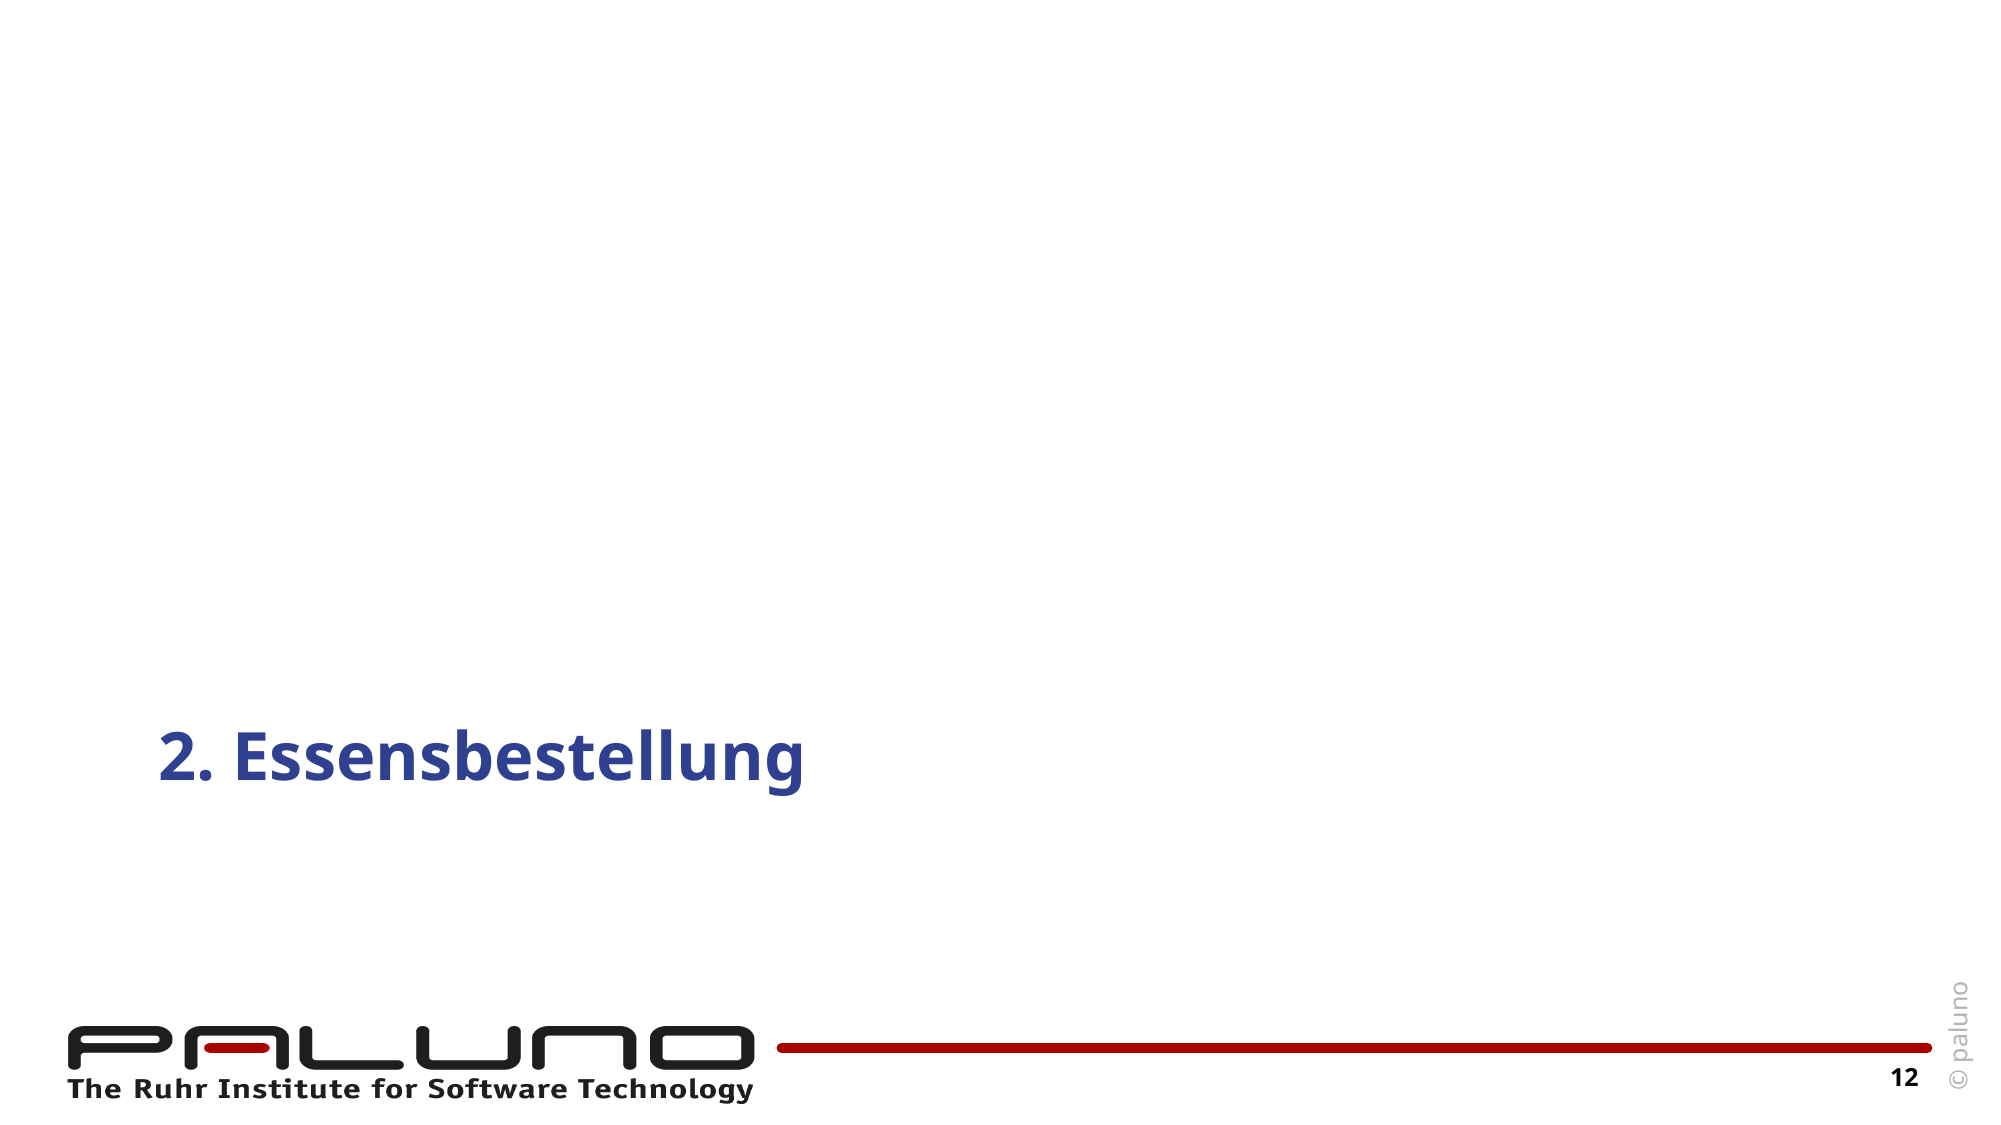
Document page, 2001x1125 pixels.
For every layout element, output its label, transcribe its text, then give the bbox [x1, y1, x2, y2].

slide_number 12 [1764, 1054, 1934, 1098]
title 2. Essensbestellung [158, 722, 1859, 947]
picture [66, 1025, 755, 1105]
